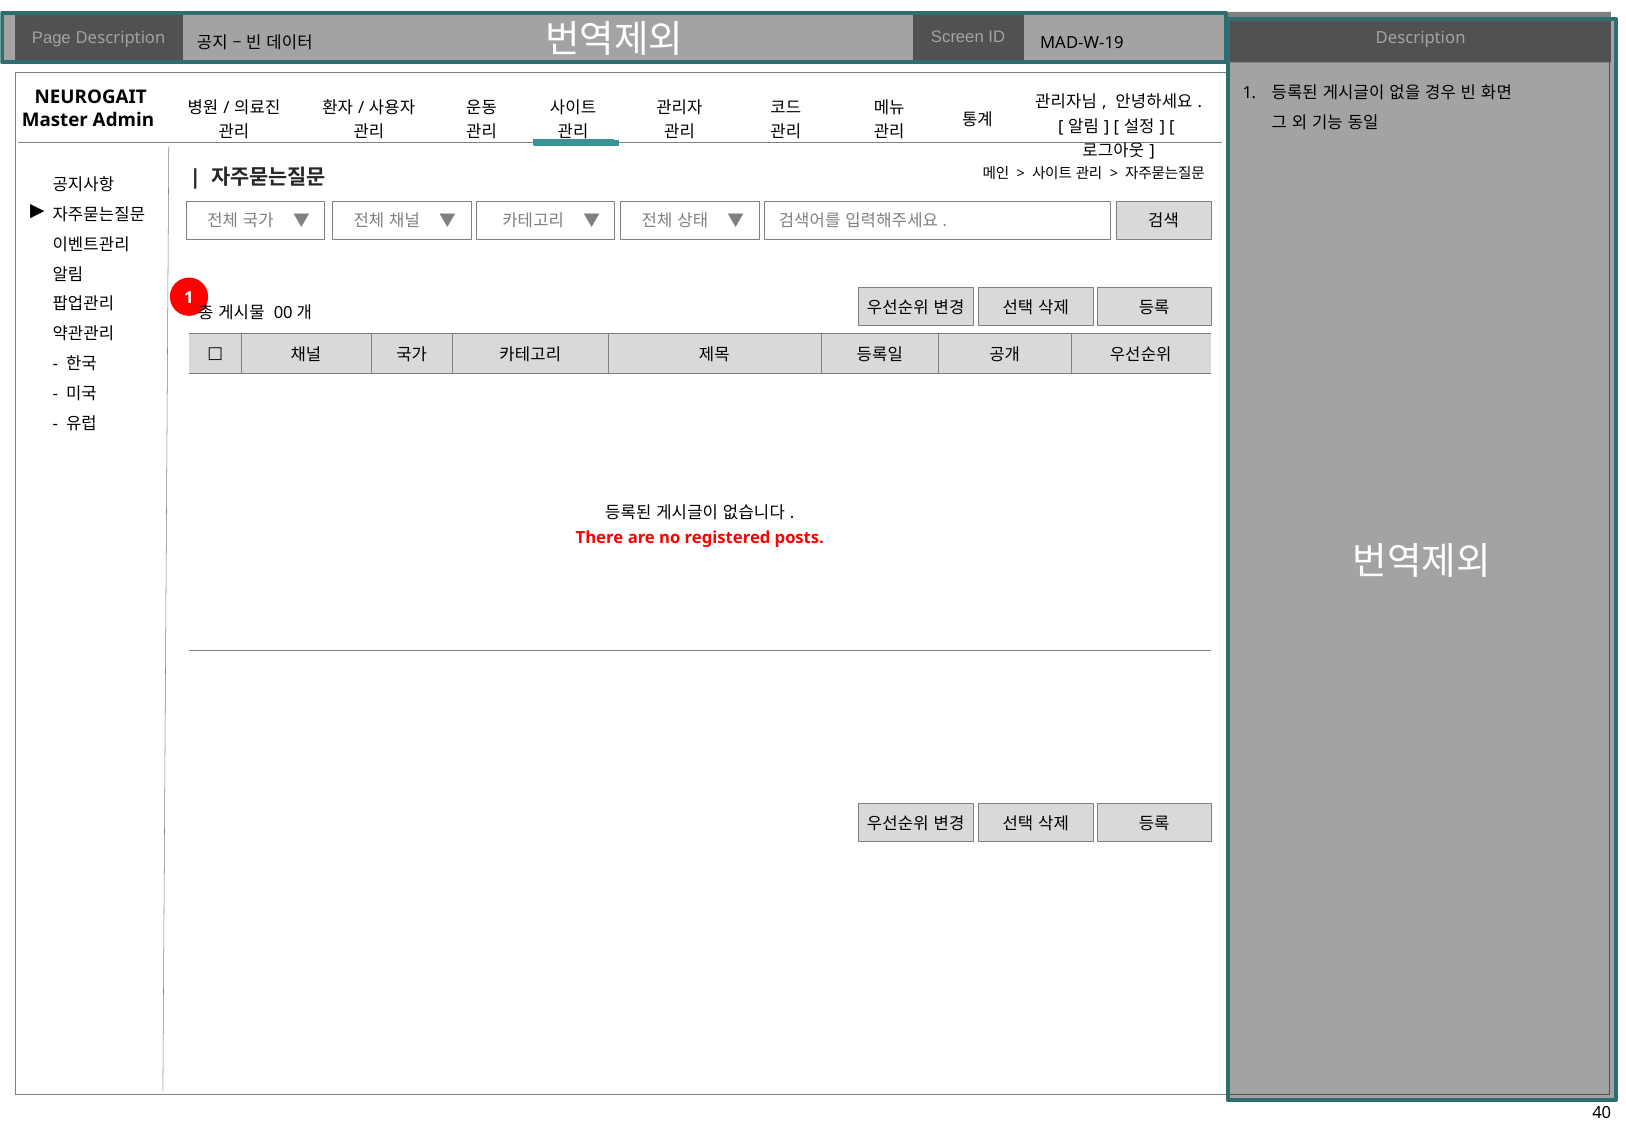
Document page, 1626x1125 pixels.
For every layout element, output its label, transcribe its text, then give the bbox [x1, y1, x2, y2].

text_box 등록 [1097, 287, 1211, 326]
text_box 선택 삭제 [977, 287, 1094, 326]
text_box 등록 [1097, 803, 1211, 842]
text_box 전체 상태 ▼ [620, 201, 759, 239]
table_header 국가 [372, 334, 452, 373]
text_box 메인 > 사이트 관리 > 자주묻는질문 [974, 156, 1213, 189]
text_box 검색어를 입력해주세요. [764, 201, 1111, 239]
table_header 제목 [609, 334, 821, 373]
table_header 공개 [939, 334, 1071, 373]
table_header 채널 [242, 334, 371, 373]
text_box [1227, 64, 1610, 1100]
table_cell 등록된 게시글이 없습니다. [189, 374, 1211, 650]
text_box ▶ [15, 190, 60, 228]
text_box 전체 국가 ▼ [185, 201, 325, 239]
text_box 검색 [1115, 201, 1212, 239]
table_header 등록일 [822, 334, 938, 373]
text_box 전체 채널 ▼ [332, 201, 471, 239]
table_header 카테고리 [453, 334, 608, 373]
text_box 우선순위 변경 [857, 803, 974, 842]
text_box 선택 삭제 [977, 803, 1094, 842]
text_box 카테고리 ▼ [475, 201, 615, 239]
text_box 우선순위 변경 [857, 287, 974, 326]
text_box 1 [169, 277, 208, 315]
text_box 총 게시물 00개 [183, 294, 328, 330]
text_box There are no registered posts. [475, 527, 925, 548]
title 공지 – 빈 데이터 [190, 19, 943, 65]
list MAD-W-19 [1025, 19, 1220, 65]
table_header 우선순위 [1072, 334, 1211, 373]
text_box | 자주묻는질문 [182, 156, 334, 197]
table_header □ [189, 334, 241, 373]
